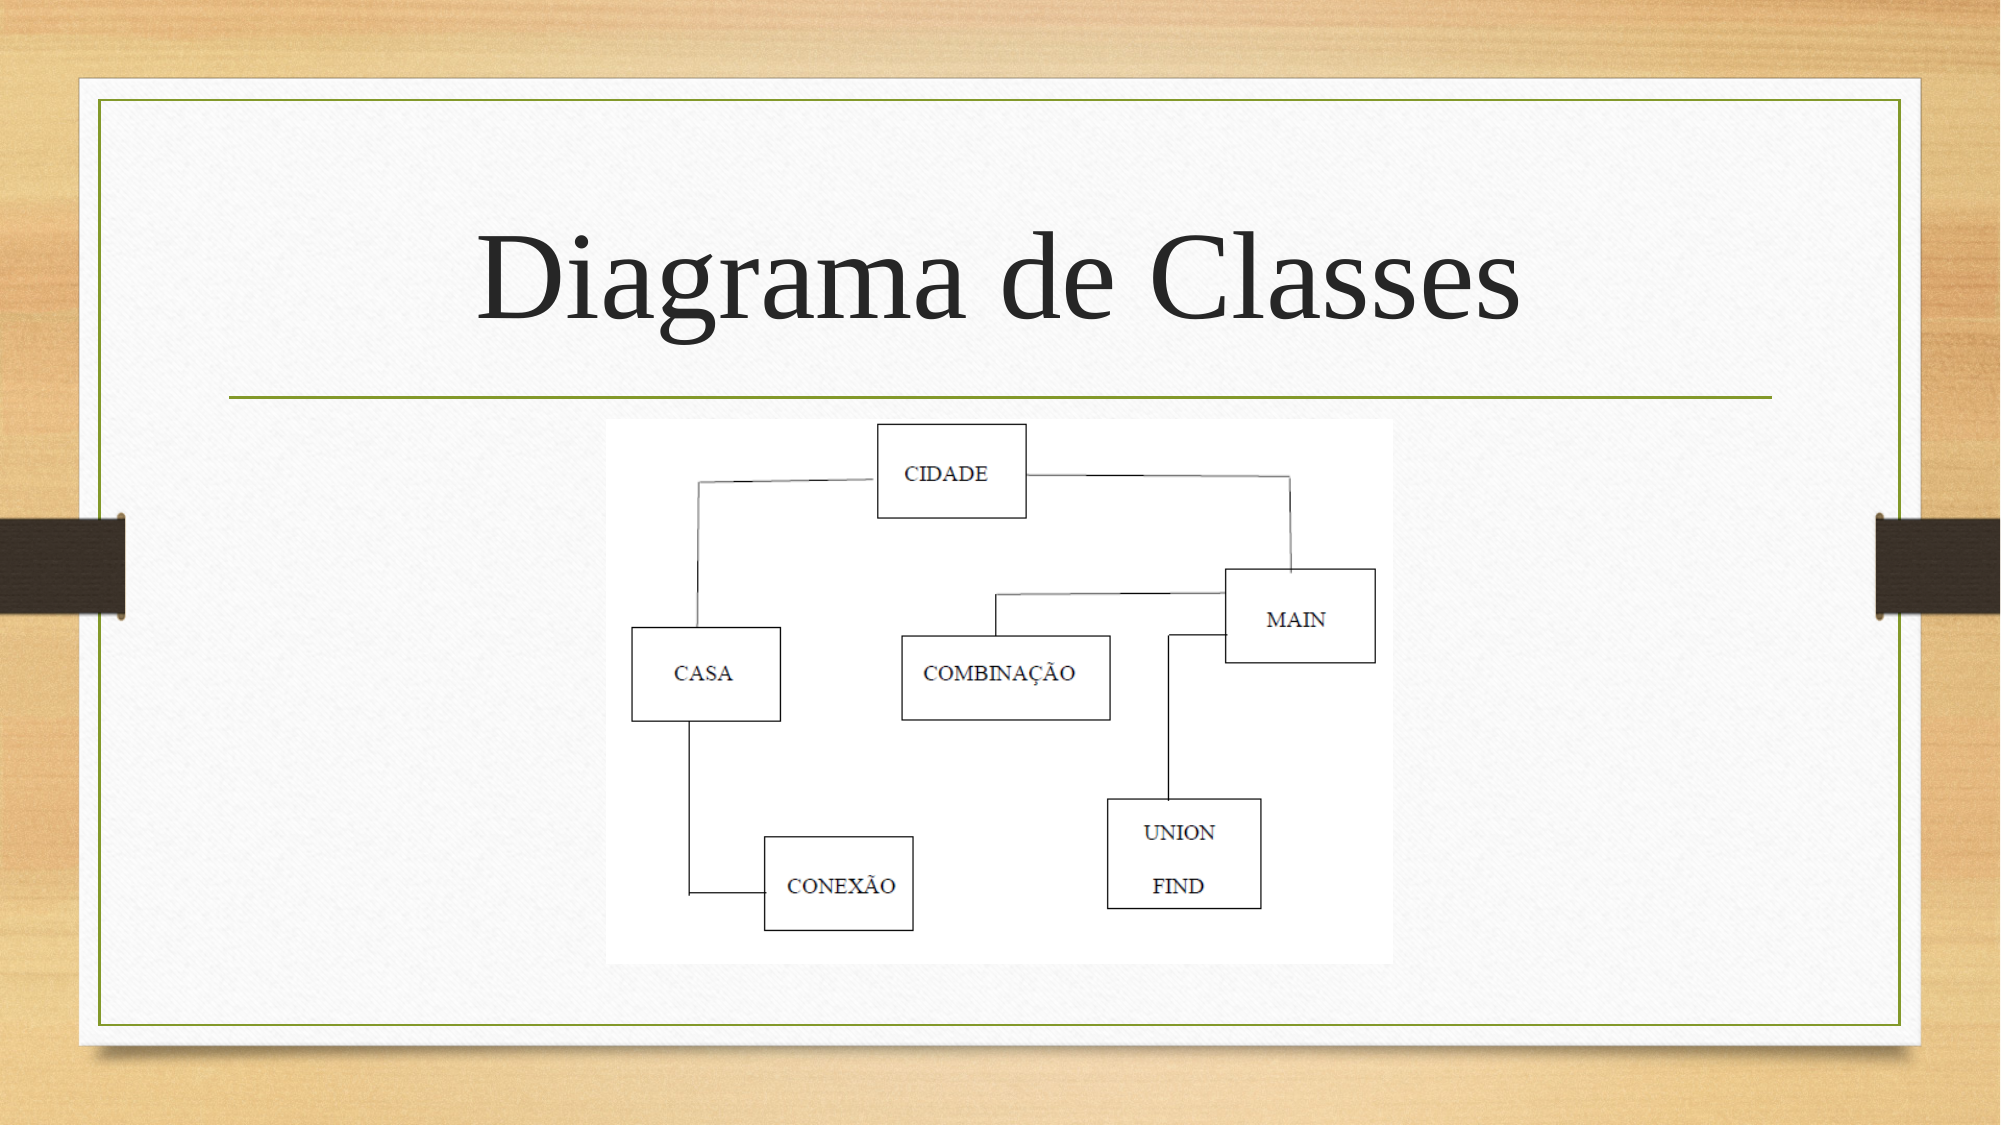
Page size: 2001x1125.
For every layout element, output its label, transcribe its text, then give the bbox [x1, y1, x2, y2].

picture [0, 0, 2001, 1125]
title Diagrama de Classes [212, 161, 1788, 375]
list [606, 419, 1394, 964]
